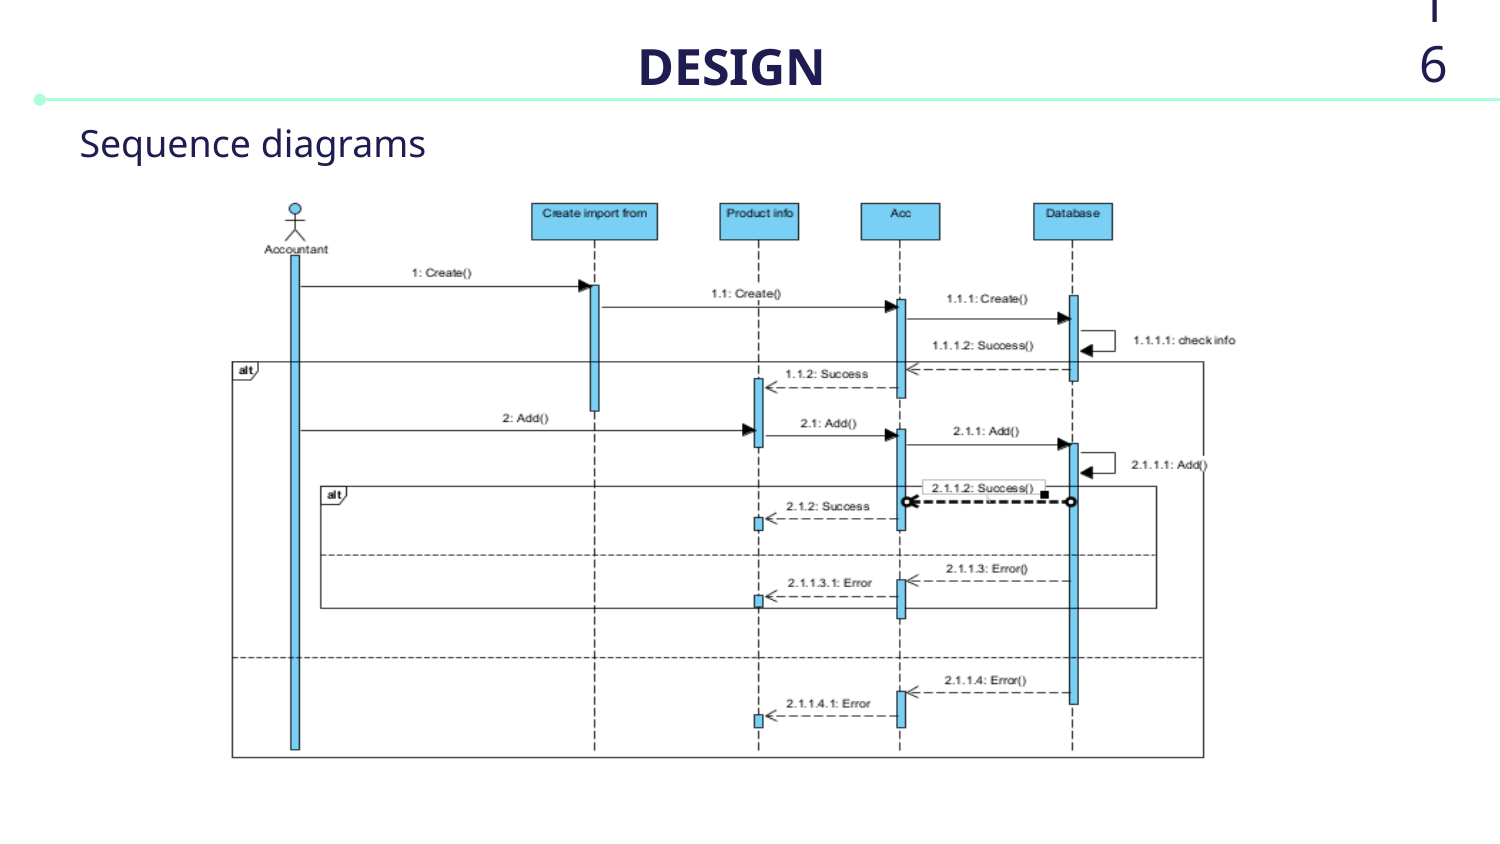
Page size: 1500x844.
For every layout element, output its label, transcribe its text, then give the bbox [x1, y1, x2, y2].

text_box 16 [1404, 0, 1488, 65]
picture [161, 189, 1264, 783]
text_box DESIGN [622, 20, 929, 110]
list Sequence diagrams [41, 101, 1080, 252]
